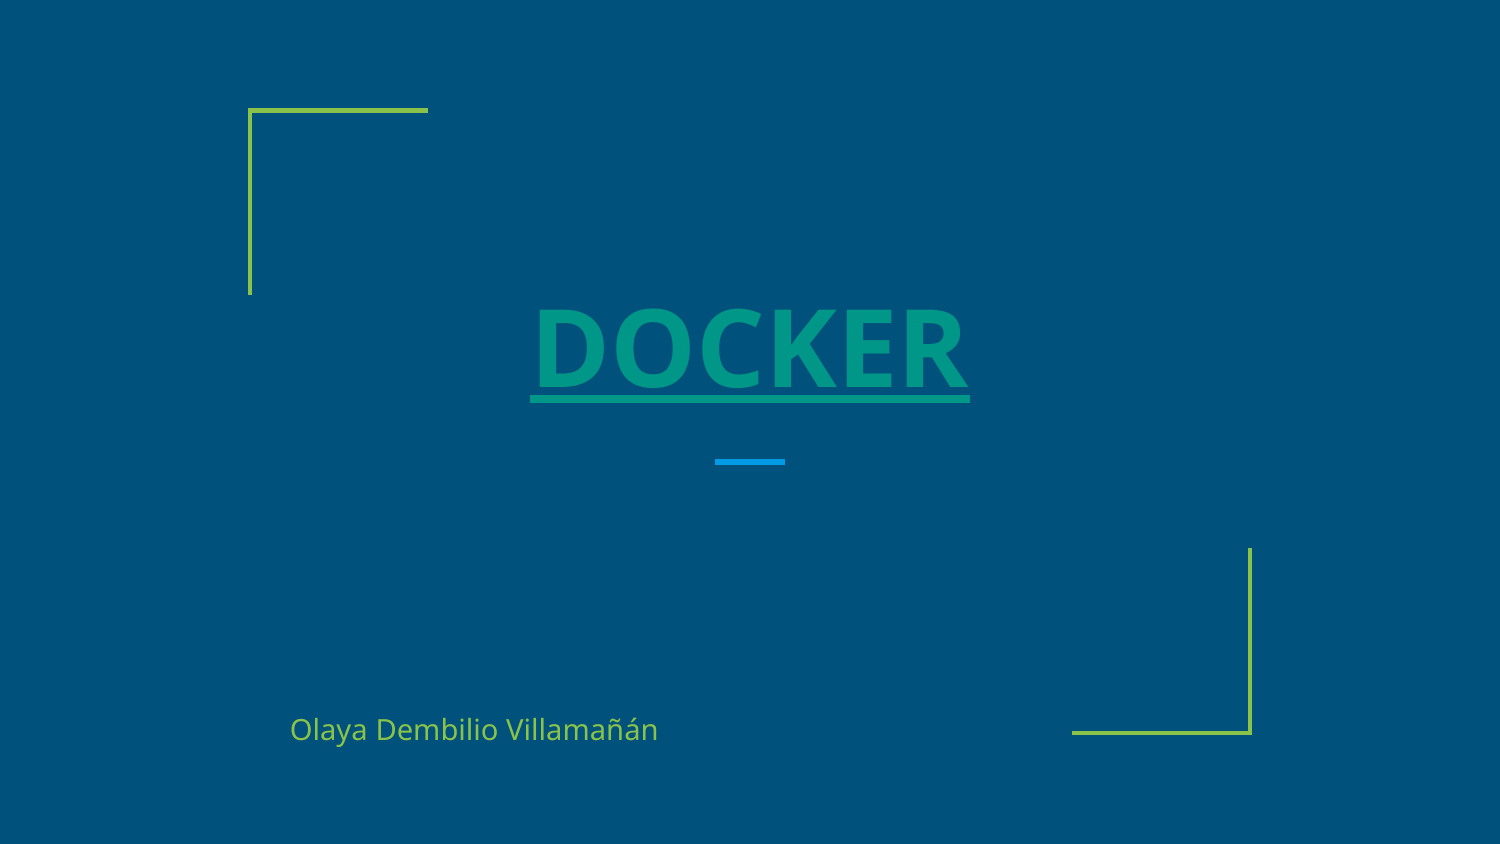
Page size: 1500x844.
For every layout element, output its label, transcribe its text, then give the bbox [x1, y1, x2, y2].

title DOCKER [275, 195, 1225, 435]
subtitle Olaya Dembilio Villamañán [0, 694, 949, 844]
